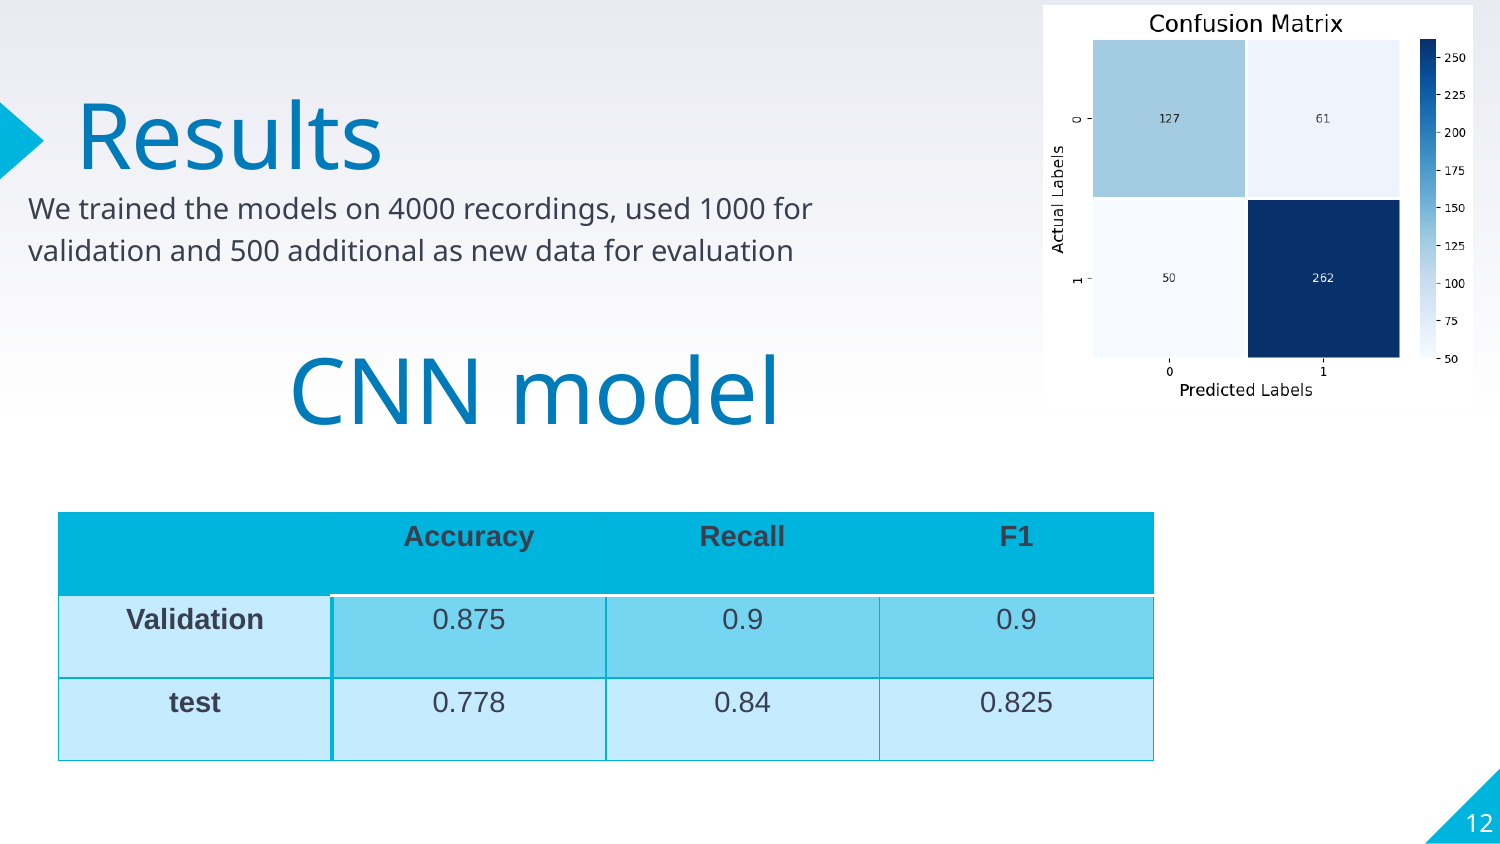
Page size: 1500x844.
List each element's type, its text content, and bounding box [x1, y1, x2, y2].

table_header F1 [880, 514, 1153, 594]
table_header [59, 514, 330, 595]
table_cell 0.875 [334, 597, 605, 677]
title Results [75, 99, 714, 183]
slide_number 12 [1418, 760, 1494, 838]
table_cell 0.825 [880, 679, 1153, 760]
table_cell Validation [59, 596, 330, 677]
table_cell 0.9 [880, 597, 1153, 677]
table_cell 0.84 [607, 679, 879, 760]
list We trained the models on 4000 recordings, used 1000 for validation and 500 additional as new data for evaluation [7, 183, 875, 300]
text_box CNN model [288, 354, 1019, 444]
picture [1043, 4, 1473, 406]
table_header Accuracy [334, 514, 605, 594]
table_header Recall [607, 514, 879, 594]
table_cell 0.9 [607, 597, 879, 677]
table_cell 0.778 [334, 679, 605, 760]
table_cell test [59, 679, 330, 760]
